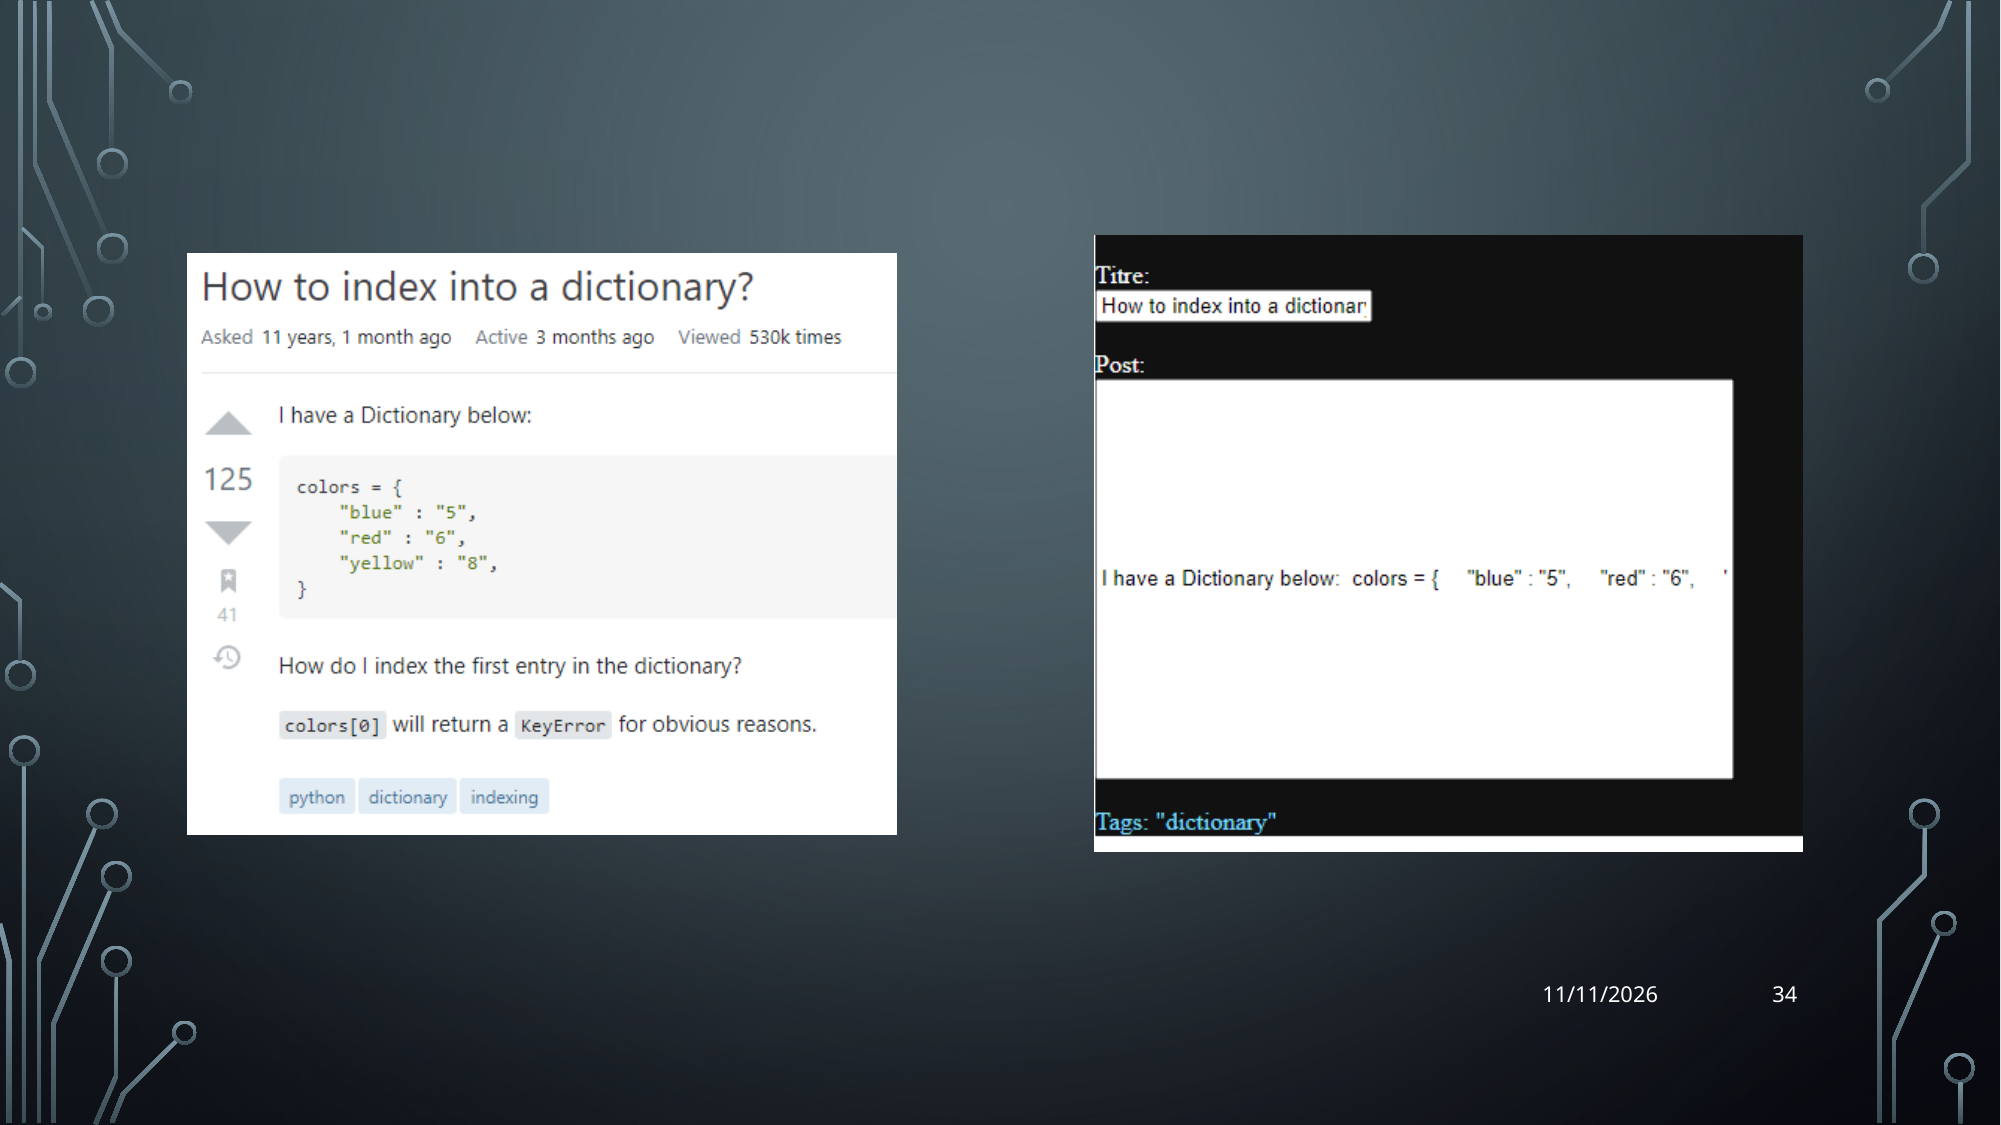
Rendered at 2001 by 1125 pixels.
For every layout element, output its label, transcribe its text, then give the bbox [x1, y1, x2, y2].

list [186, 252, 897, 835]
slide_number 34 [1685, 965, 1813, 1025]
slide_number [1223, 965, 1674, 1025]
picture [1094, 235, 1803, 852]
